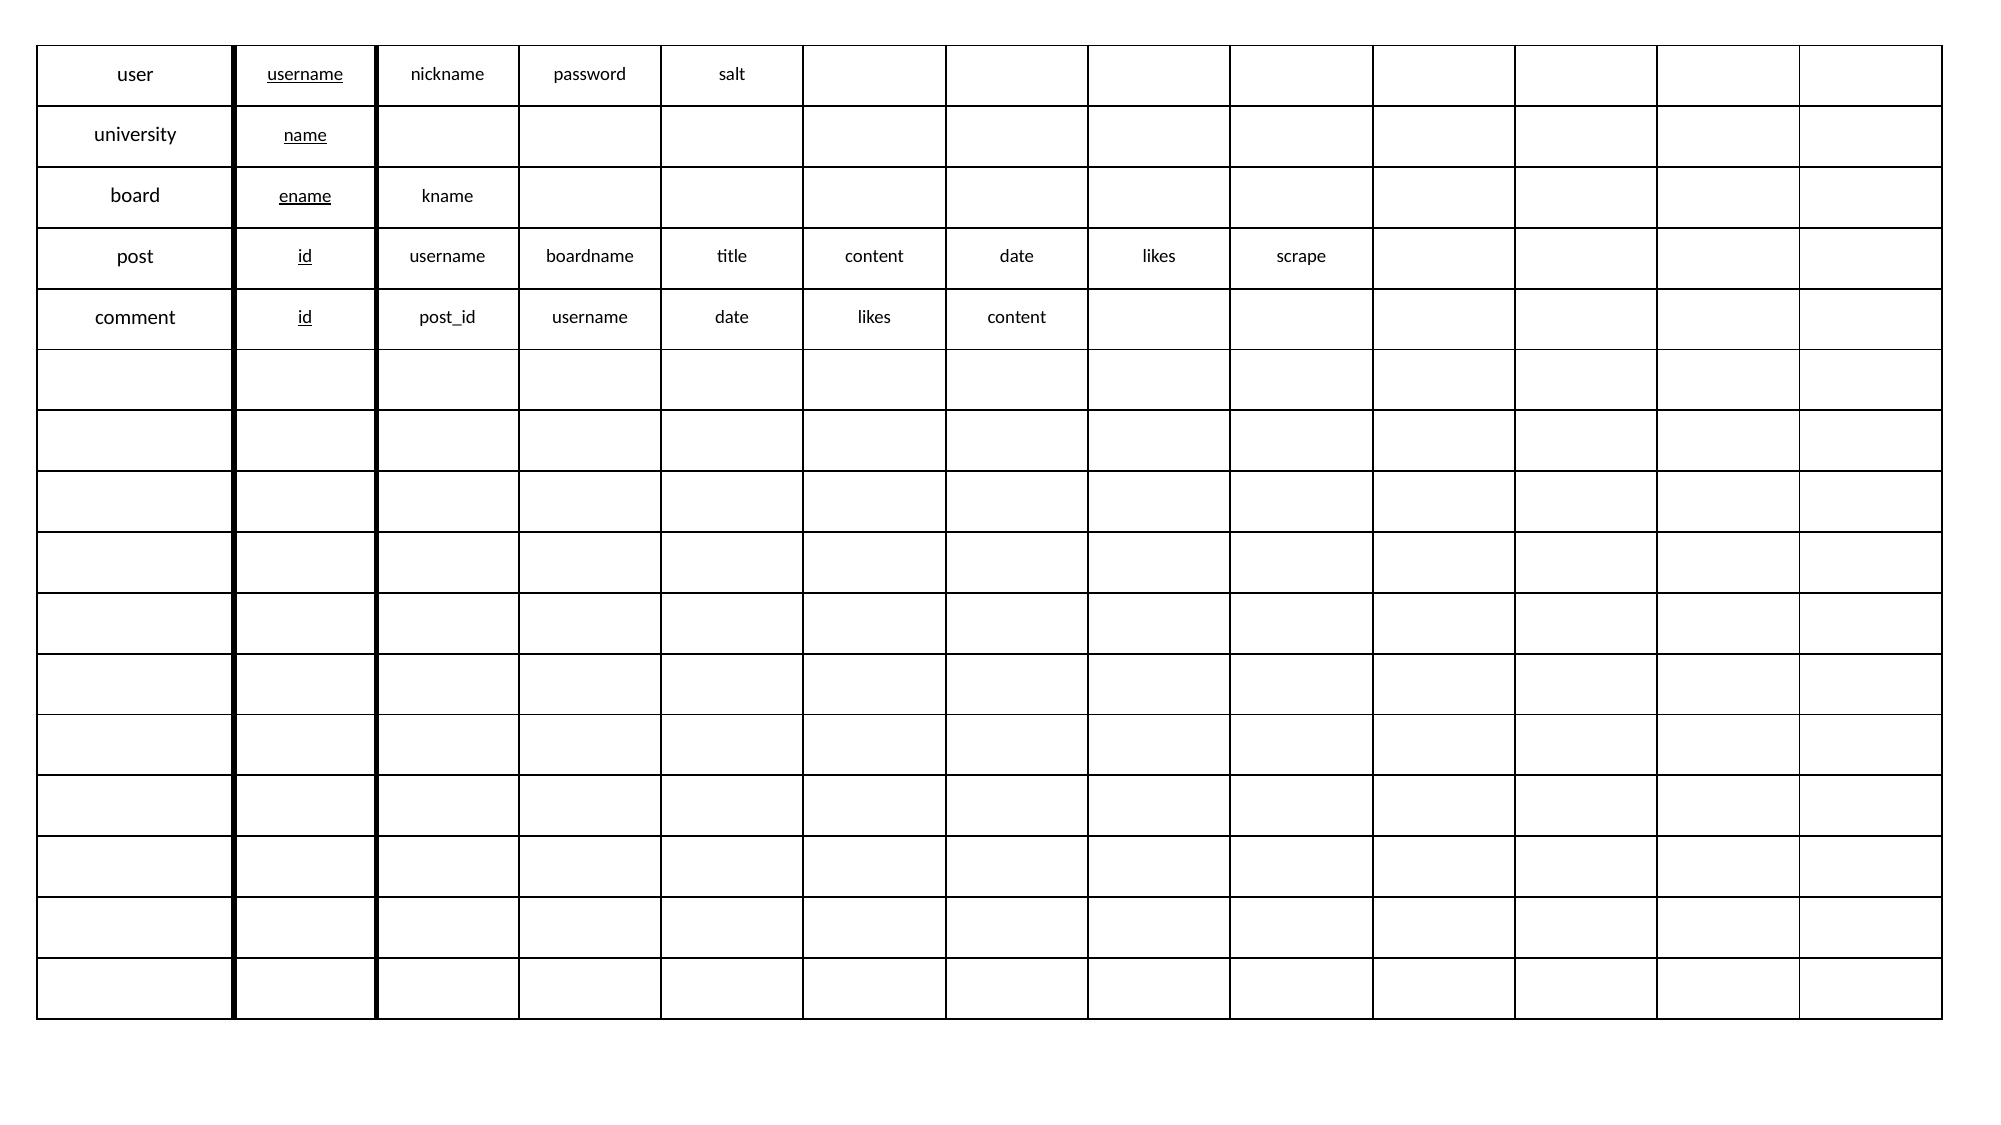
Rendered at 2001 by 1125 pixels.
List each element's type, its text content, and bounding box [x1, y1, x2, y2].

table_cell [1800, 776, 1941, 835]
table_cell [804, 168, 945, 227]
table_cell [38, 898, 231, 957]
table_cell [1231, 959, 1372, 1018]
table_cell [237, 411, 374, 470]
table_cell [520, 533, 660, 592]
table_cell board [38, 168, 231, 227]
table_cell [520, 655, 660, 714]
table_cell [1089, 350, 1229, 409]
table_cell [662, 472, 802, 531]
table_cell [1374, 959, 1514, 1018]
table_cell [947, 898, 1087, 957]
table_cell title [662, 229, 802, 288]
table_cell [379, 411, 518, 470]
table_cell [947, 533, 1087, 592]
table_cell [237, 472, 374, 531]
table_cell [1231, 290, 1372, 349]
table_cell [1658, 229, 1799, 288]
table_cell [1516, 472, 1656, 531]
table_cell [947, 776, 1087, 835]
table_cell [1516, 837, 1656, 896]
table_cell name [237, 107, 374, 166]
table_cell [1658, 411, 1799, 470]
table_cell [1374, 594, 1514, 653]
table_cell [237, 776, 374, 835]
table_cell [1089, 776, 1229, 835]
table_cell [947, 959, 1087, 1018]
table_cell [379, 959, 518, 1018]
table_cell [1800, 715, 1941, 774]
table_cell [1374, 776, 1514, 835]
table_cell [520, 715, 660, 774]
table_cell [1658, 290, 1799, 349]
table_cell [1374, 411, 1514, 470]
table_cell id [237, 229, 374, 288]
table_header [1516, 46, 1656, 105]
table_cell [662, 715, 802, 774]
table_cell [38, 533, 231, 592]
table_header [1800, 46, 1941, 105]
table_cell [1516, 290, 1656, 349]
table_cell username [520, 290, 660, 349]
table_cell [379, 472, 518, 531]
table_cell [520, 594, 660, 653]
table_cell [804, 837, 945, 896]
table_cell comment [38, 290, 231, 349]
table_cell [662, 898, 802, 957]
table_cell [1089, 959, 1229, 1018]
table_cell [1374, 837, 1514, 896]
table_header salt [662, 46, 802, 105]
table_cell [379, 533, 518, 592]
table_cell [520, 472, 660, 531]
table_cell [662, 959, 802, 1018]
table_cell [1800, 229, 1941, 288]
table_cell post_id [379, 290, 518, 349]
table_cell [1374, 229, 1514, 288]
table_cell [237, 715, 374, 774]
table_cell [1658, 959, 1799, 1018]
table_cell [1231, 533, 1372, 592]
table_cell [947, 411, 1087, 470]
table_cell [947, 472, 1087, 531]
table_cell [1516, 655, 1656, 714]
table_cell [804, 533, 945, 592]
table_cell [1658, 898, 1799, 957]
table_cell [1231, 837, 1372, 896]
table_cell [804, 898, 945, 957]
table_cell [947, 107, 1087, 166]
table_cell [1800, 411, 1941, 470]
table_cell [379, 837, 518, 896]
table_cell [947, 350, 1087, 409]
table_cell [804, 959, 945, 1018]
table_cell [1658, 107, 1799, 166]
table_cell [1089, 715, 1229, 774]
table_cell [38, 837, 231, 896]
table_cell [662, 655, 802, 714]
table_cell [1089, 898, 1229, 957]
table_cell [662, 594, 802, 653]
table_cell [1800, 168, 1941, 227]
table_cell [662, 168, 802, 227]
table_cell [1800, 533, 1941, 592]
table_cell [804, 107, 945, 166]
table_cell [1231, 107, 1372, 166]
table_header nickname [379, 46, 518, 105]
table_cell [1374, 898, 1514, 957]
table_cell [38, 350, 231, 409]
table_cell likes [804, 290, 945, 349]
table_cell [1089, 533, 1229, 592]
table_cell [1658, 715, 1799, 774]
table_cell [520, 350, 660, 409]
table_cell [379, 107, 518, 166]
table_cell [1374, 350, 1514, 409]
table_header [947, 46, 1087, 105]
table_cell [237, 533, 374, 592]
table_cell [1658, 472, 1799, 531]
table_cell [1516, 350, 1656, 409]
table_cell [1231, 898, 1372, 957]
table_cell [1089, 168, 1229, 227]
table_cell [1516, 411, 1656, 470]
table_cell [1374, 107, 1514, 166]
table_cell [1231, 655, 1372, 714]
table_cell [520, 168, 660, 227]
table_cell [804, 472, 945, 531]
table_cell [379, 655, 518, 714]
table_cell [379, 594, 518, 653]
table_cell [804, 350, 945, 409]
table_cell [38, 411, 231, 470]
table_cell [1516, 168, 1656, 227]
table_cell [1800, 594, 1941, 653]
table_cell [379, 715, 518, 774]
table_cell [379, 776, 518, 835]
table_cell [38, 472, 231, 531]
table_cell [662, 411, 802, 470]
table_cell [38, 655, 231, 714]
table_cell [1658, 776, 1799, 835]
table_cell [237, 837, 374, 896]
table_cell [947, 655, 1087, 714]
table_cell likes [1089, 229, 1229, 288]
table_cell [947, 715, 1087, 774]
table_header [1231, 46, 1372, 105]
table_cell date [947, 229, 1087, 288]
table_cell [804, 715, 945, 774]
table_cell [379, 898, 518, 957]
table_cell [1516, 776, 1656, 835]
table_cell [520, 898, 660, 957]
table_header user [38, 46, 231, 105]
table_cell [38, 594, 231, 653]
table_cell boardname [520, 229, 660, 288]
table_cell [520, 411, 660, 470]
table_cell date [662, 290, 802, 349]
table_cell [1374, 168, 1514, 227]
table_cell [1800, 837, 1941, 896]
table_cell [1516, 959, 1656, 1018]
table_cell content [804, 229, 945, 288]
table_cell [662, 837, 802, 896]
table_cell [38, 959, 231, 1018]
table_cell [237, 898, 374, 957]
table_cell [804, 411, 945, 470]
table_cell [804, 776, 945, 835]
table_cell [1374, 655, 1514, 714]
table_cell [1516, 107, 1656, 166]
table_cell [1374, 715, 1514, 774]
table_cell [1658, 837, 1799, 896]
table_cell [1800, 655, 1941, 714]
table_cell post [38, 229, 231, 288]
table_cell [237, 655, 374, 714]
table_cell [947, 168, 1087, 227]
table_header [1658, 46, 1799, 105]
table_cell [1800, 350, 1941, 409]
table_cell [1800, 959, 1941, 1018]
table_cell [520, 837, 660, 896]
table_cell [1089, 594, 1229, 653]
table_cell [520, 107, 660, 166]
table_cell [1516, 533, 1656, 592]
table_cell [38, 776, 231, 835]
table_cell [1516, 594, 1656, 653]
table_header [1374, 46, 1514, 105]
table_cell content [947, 290, 1087, 349]
table_header password [520, 46, 660, 105]
table_cell [1658, 350, 1799, 409]
table_cell [662, 350, 802, 409]
table_cell [662, 533, 802, 592]
table_cell [1800, 472, 1941, 531]
table_cell [1516, 715, 1656, 774]
table_cell [1231, 715, 1372, 774]
table_cell [662, 776, 802, 835]
table_cell id [237, 290, 374, 349]
table_cell [38, 715, 231, 774]
table_cell [1231, 594, 1372, 653]
table_header [1089, 46, 1229, 105]
table_cell [520, 959, 660, 1018]
table_cell ename [237, 168, 374, 227]
table_cell [804, 655, 945, 714]
table_cell username [379, 229, 518, 288]
table_cell [1231, 350, 1372, 409]
table_cell [1089, 290, 1229, 349]
table_cell [1800, 898, 1941, 957]
table_cell university [38, 107, 231, 166]
table_cell [947, 594, 1087, 653]
table_cell [947, 837, 1087, 896]
table_cell [520, 776, 660, 835]
table_cell [237, 350, 374, 409]
table_header [804, 46, 945, 105]
table_cell [237, 594, 374, 653]
table_cell [1516, 229, 1656, 288]
table_cell [1089, 107, 1229, 166]
table_cell [1089, 655, 1229, 714]
table_cell scrape [1231, 229, 1372, 288]
table_cell kname [379, 168, 518, 227]
table_cell [1800, 290, 1941, 349]
table_cell [1231, 472, 1372, 531]
table_cell [1658, 168, 1799, 227]
table_cell [1374, 533, 1514, 592]
table_header username [237, 46, 374, 105]
table_cell [804, 594, 945, 653]
table_cell [1231, 411, 1372, 470]
table_cell [1658, 533, 1799, 592]
table_cell [1800, 107, 1941, 166]
table_cell [1089, 411, 1229, 470]
table_cell [1231, 776, 1372, 835]
table_cell [662, 107, 802, 166]
table_cell [1516, 898, 1656, 957]
table_cell [237, 959, 374, 1018]
table_cell [1658, 594, 1799, 653]
table_cell [1089, 472, 1229, 531]
table_cell [1089, 837, 1229, 896]
table_cell [1374, 290, 1514, 349]
table_cell [1374, 472, 1514, 531]
table_cell [379, 350, 518, 409]
table_cell [1658, 655, 1799, 714]
table_cell [1231, 168, 1372, 227]
